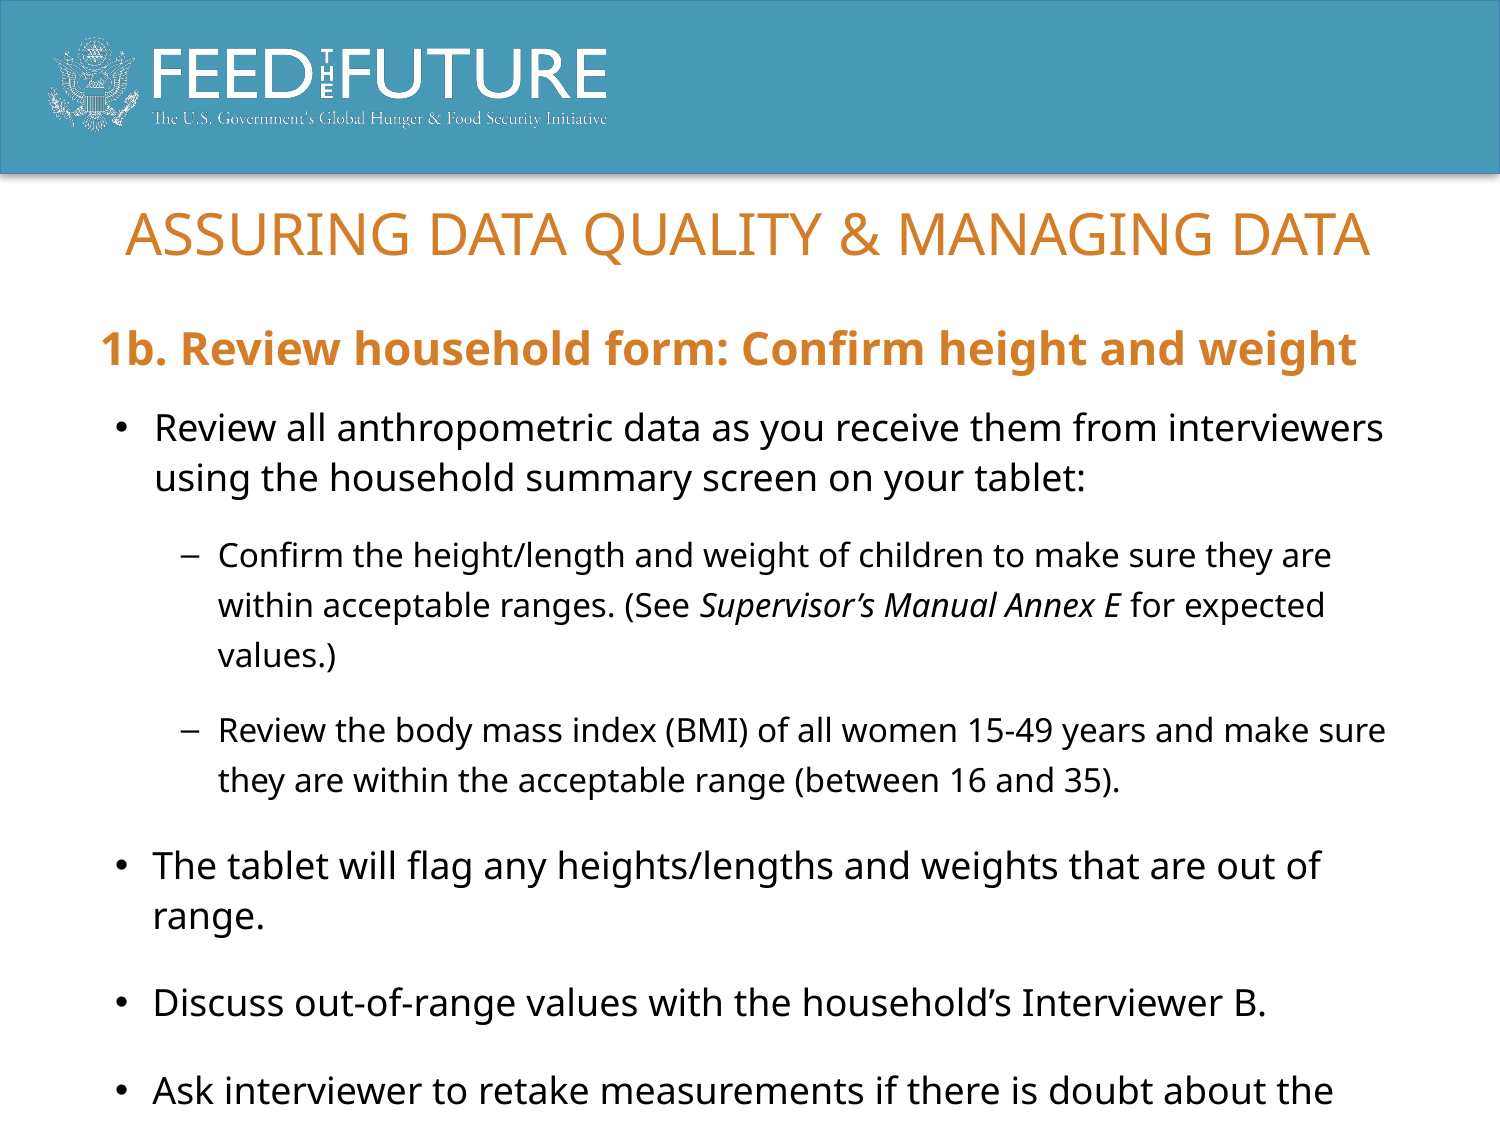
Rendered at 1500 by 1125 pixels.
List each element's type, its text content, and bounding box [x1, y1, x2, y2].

list Review all anthropometric data as you receive them from interviewers using the household summary screen on your tablet: Confirm the height/length and weight of children to make sure they are within acceptable ranges. (See Supervisor’s Manual Annex E for expected values.) Review the body mass index (BMI) of all women 15-49 years and make sure they are within the acceptable range (between 16 and 35). The tablet will flag any heights/lengths and weights that are out of range. Discuss out-of-range values with the household’s Interviewer B. Ask interviewer to retake measurements if there is doubt about the values. [100, 391, 1430, 932]
list 1b. Review household form: Confirm height and weight [84, 312, 1423, 387]
title Assuring data quality & managing data [73, 189, 1424, 288]
